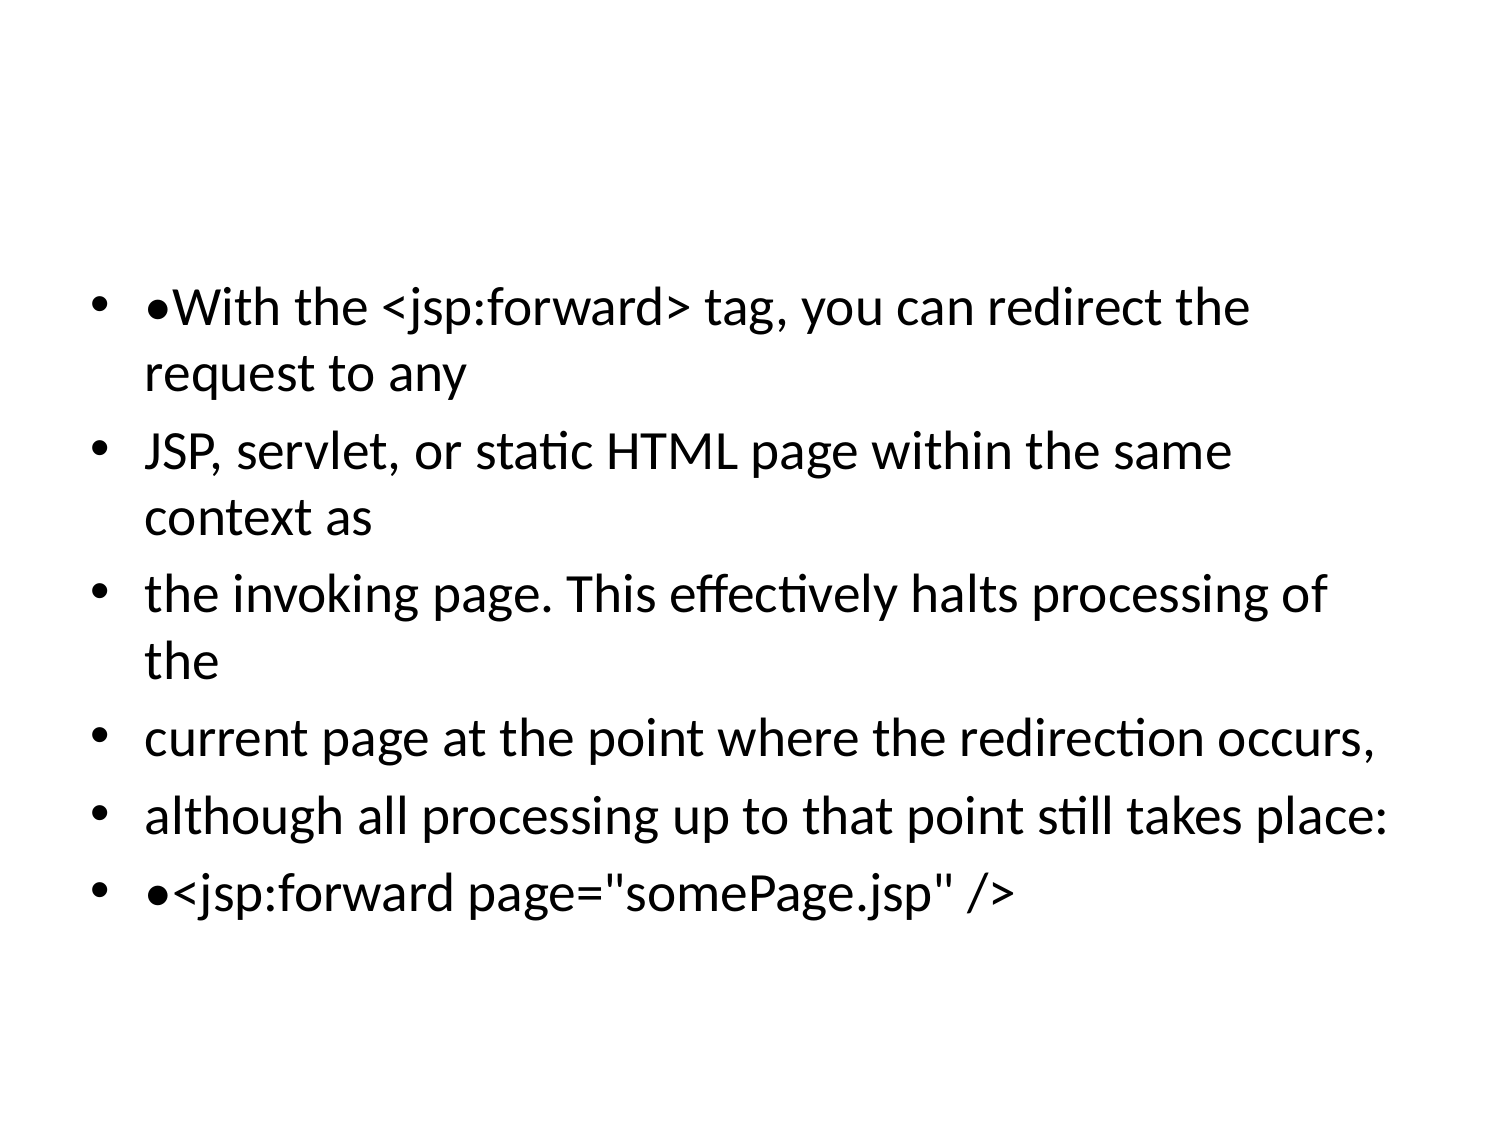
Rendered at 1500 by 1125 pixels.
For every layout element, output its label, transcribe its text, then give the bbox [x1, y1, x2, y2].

list •With the <jsp:forward> tag, you can redirect the request to any JSP, servlet, or static HTML page within the same context as the invoking page. This effectively halts processing of the current page at the point where the redirection occurs, although all processing up to that point still takes place: •<jsp:forward page="somePage.jsp" /> [75, 262, 1425, 1005]
